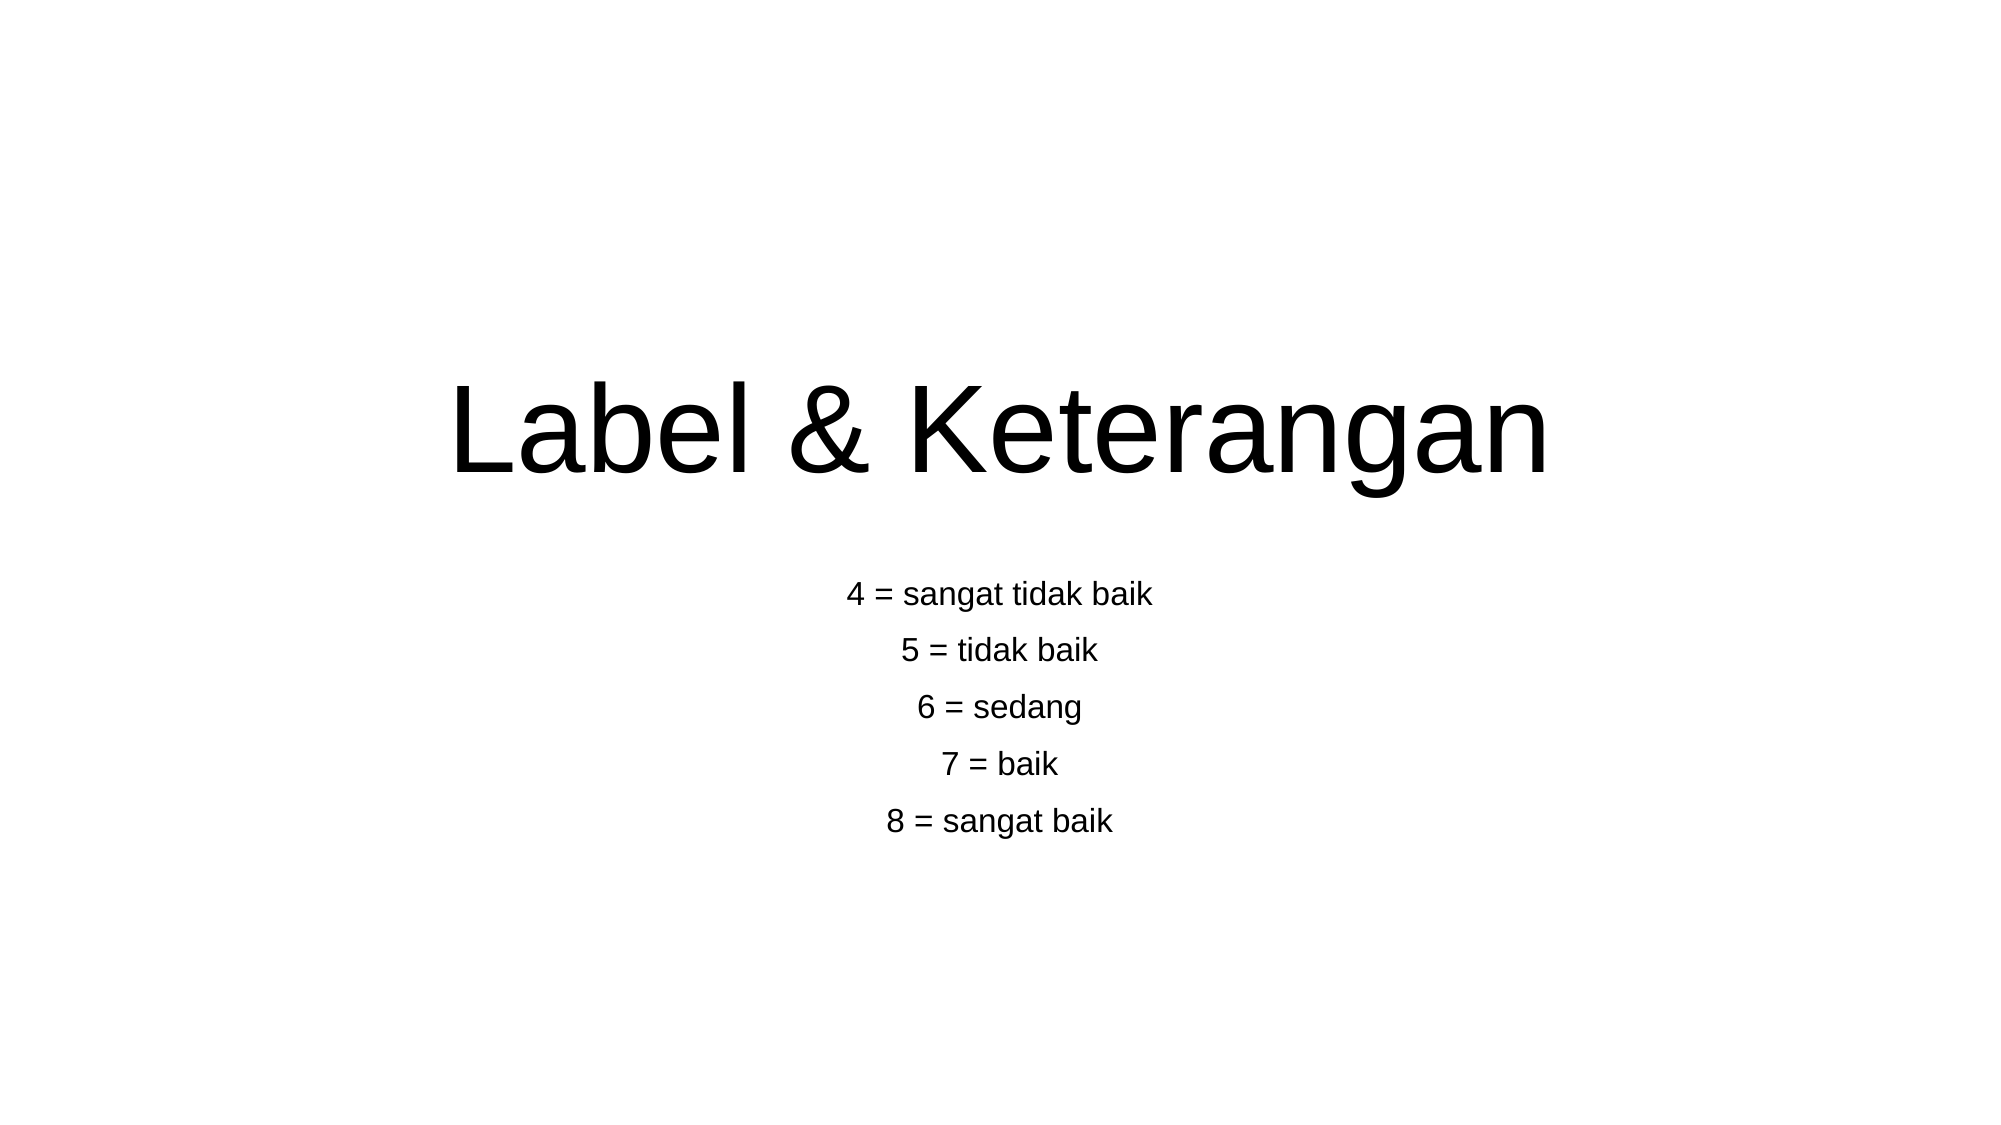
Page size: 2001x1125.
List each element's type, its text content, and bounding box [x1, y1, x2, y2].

title Label & Keterangan [249, 115, 1750, 507]
subtitle 4 = sangat tidak baik 5 = tidak baik 6 = sedang 7 = baik 8 = sangat baik [249, 508, 1750, 880]
